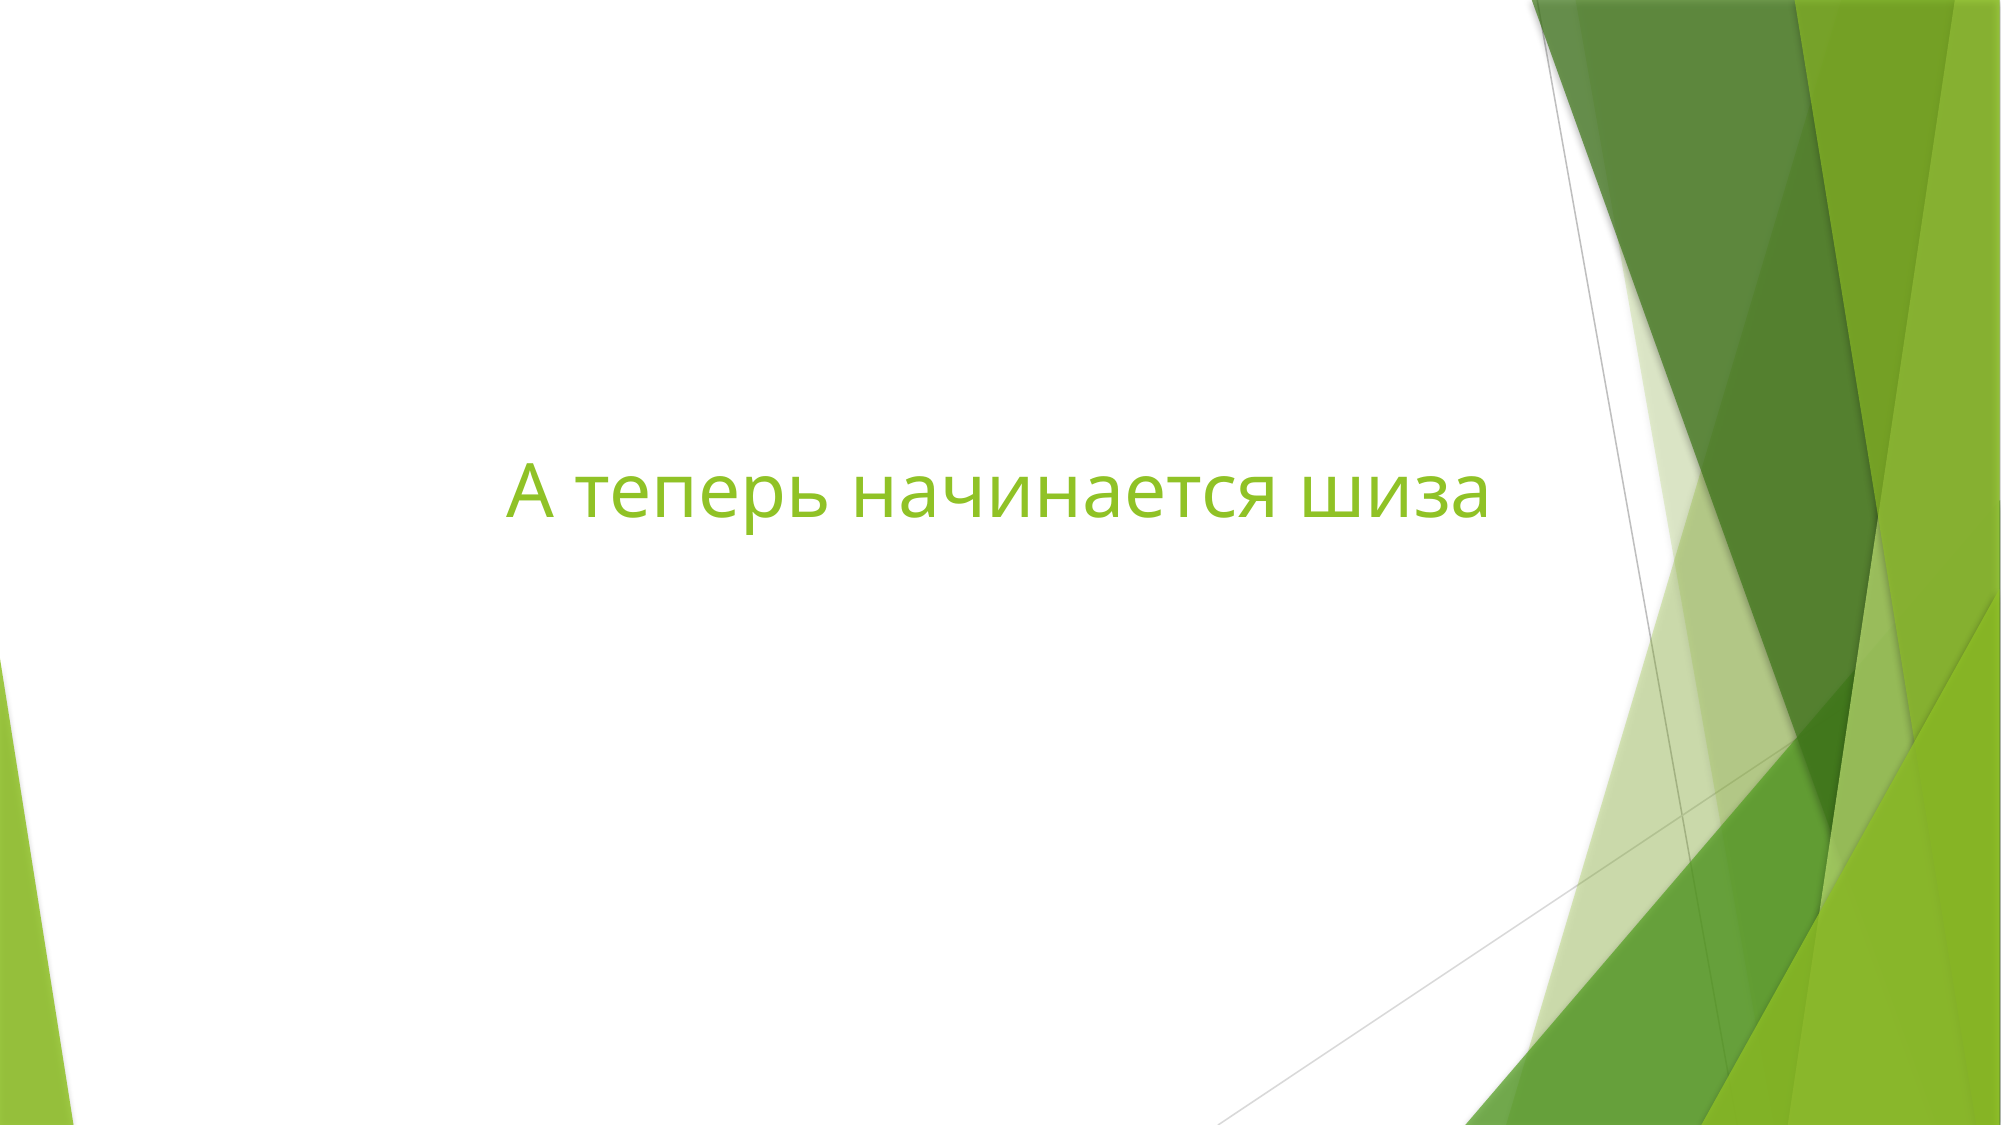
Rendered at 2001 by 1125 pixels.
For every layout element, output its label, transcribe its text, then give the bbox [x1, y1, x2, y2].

title А теперь начинается шиза [137, 434, 1863, 653]
